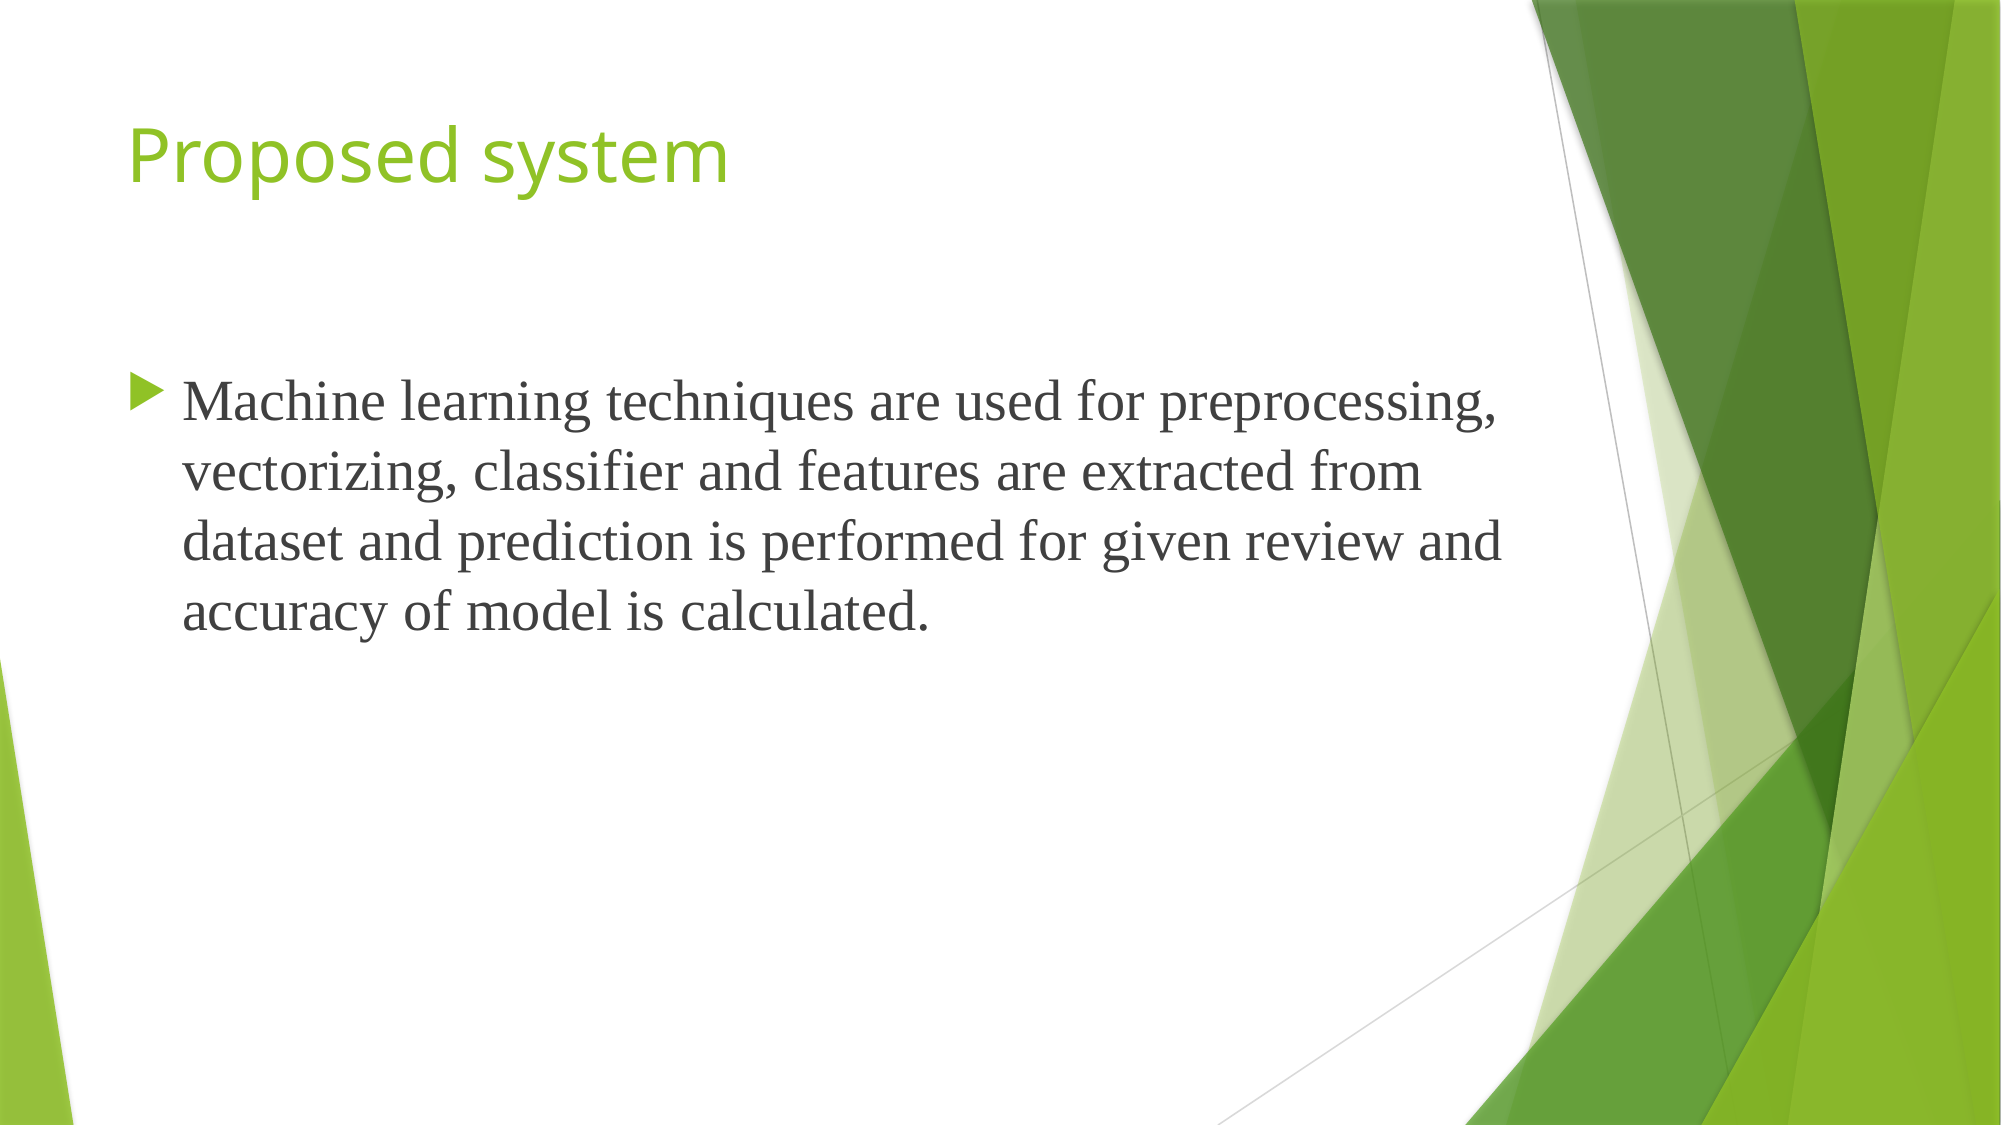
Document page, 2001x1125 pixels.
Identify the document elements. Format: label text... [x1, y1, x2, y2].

list Machine learning techniques are used for preprocessing, vectorizing, classifier and features are extracted from dataset and prediction is performed for given review and accuracy of model is calculated. [111, 354, 1522, 992]
title Proposed system [111, 99, 1522, 317]
